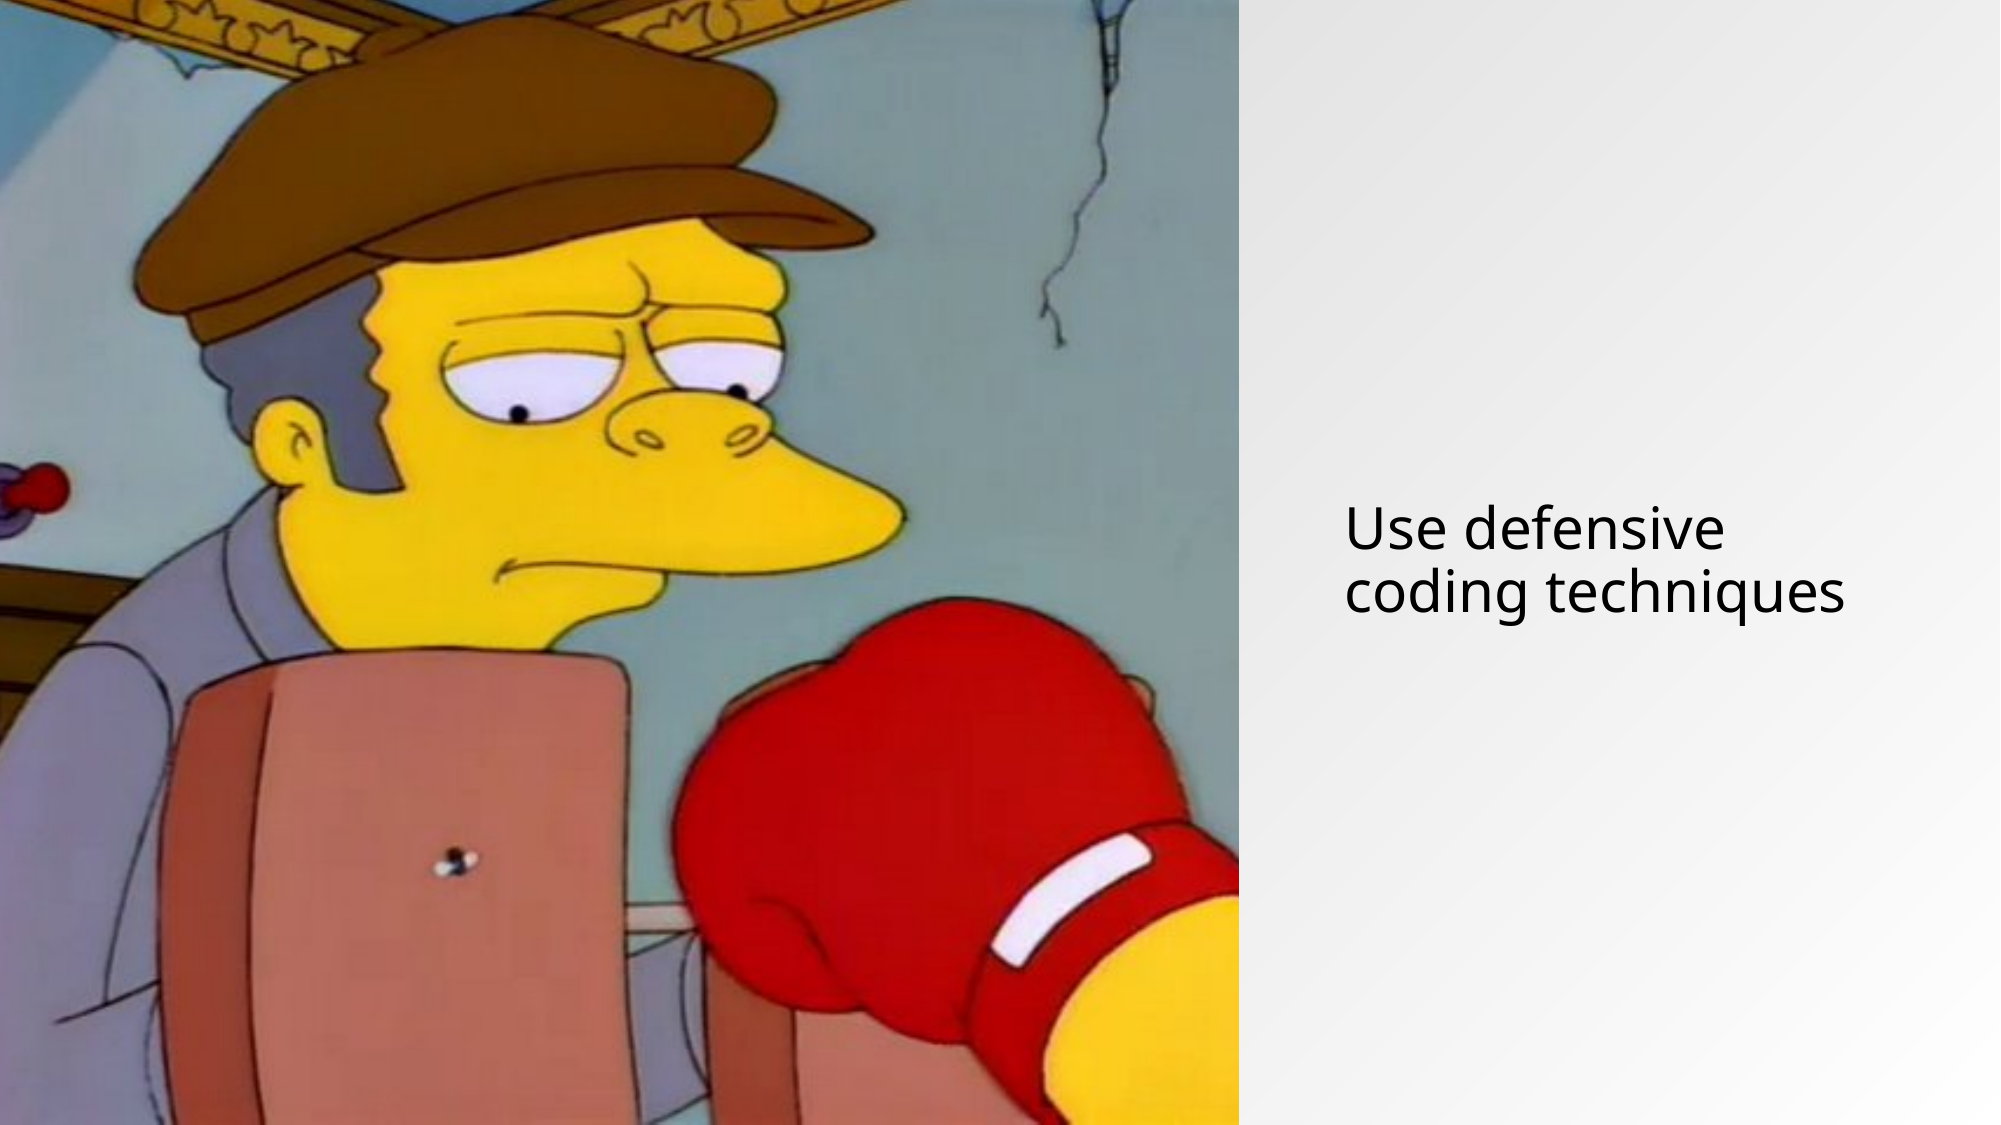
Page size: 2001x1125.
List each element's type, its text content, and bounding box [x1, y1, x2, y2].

picture [0, 0, 1239, 1125]
title Use defensive coding techniques [1329, 424, 1929, 700]
